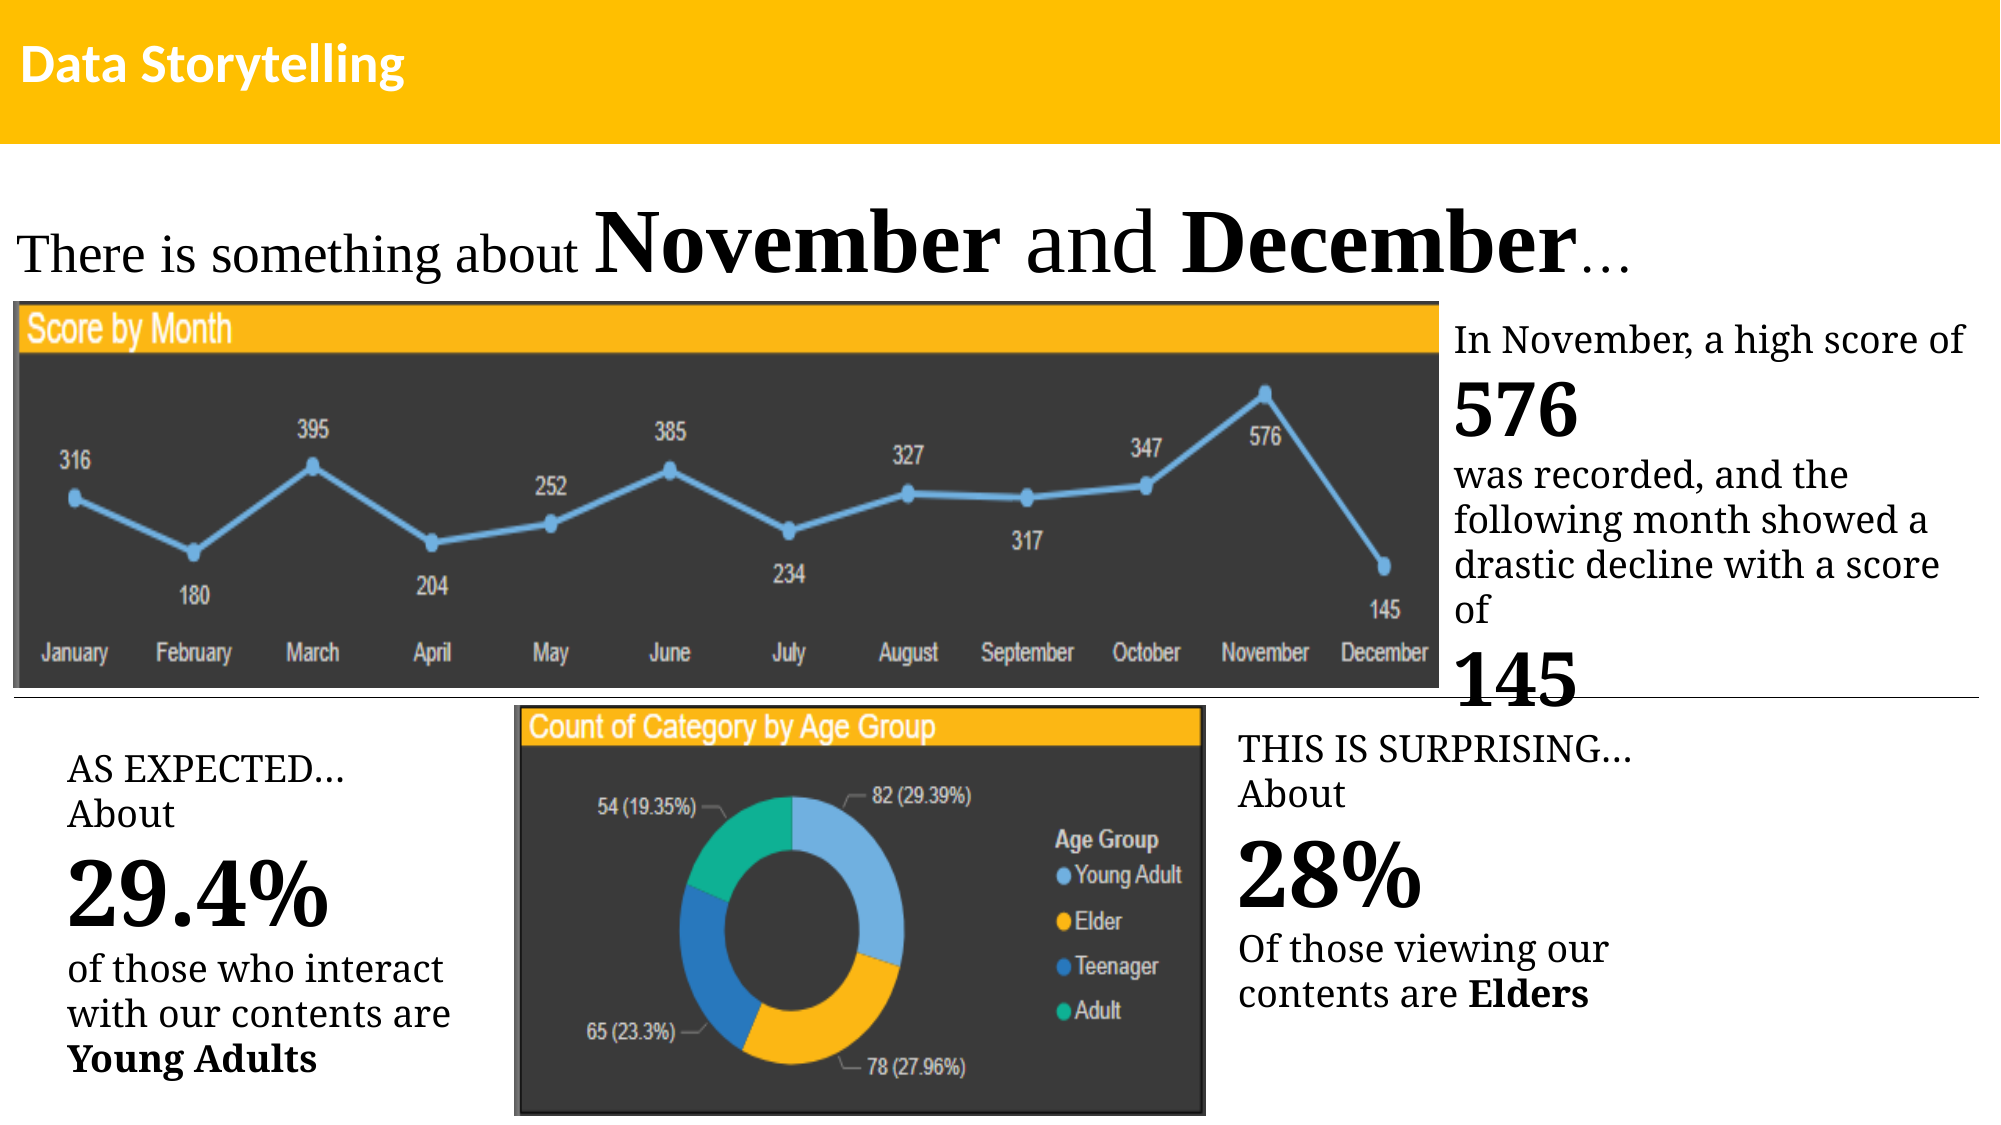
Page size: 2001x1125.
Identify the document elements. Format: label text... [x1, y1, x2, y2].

text_box [0, 0, 2000, 144]
text_box AS EXPECTED… About 29.4% of those who interact with our contents are Young Adults [52, 737, 514, 1088]
text_box In November, a high score of 576 was recorded, and the following month showed a drastic decline with a score of 145 [1438, 309, 1997, 729]
text_box There is something about November and December… [0, 143, 1997, 311]
picture [514, 705, 1206, 1116]
picture [13, 301, 1439, 688]
text_box THIS IS SURPRISING… About 28% Of those viewing our contents are Elders [1223, 717, 1705, 1068]
text_box Data Storytelling [0, 6, 1874, 114]
